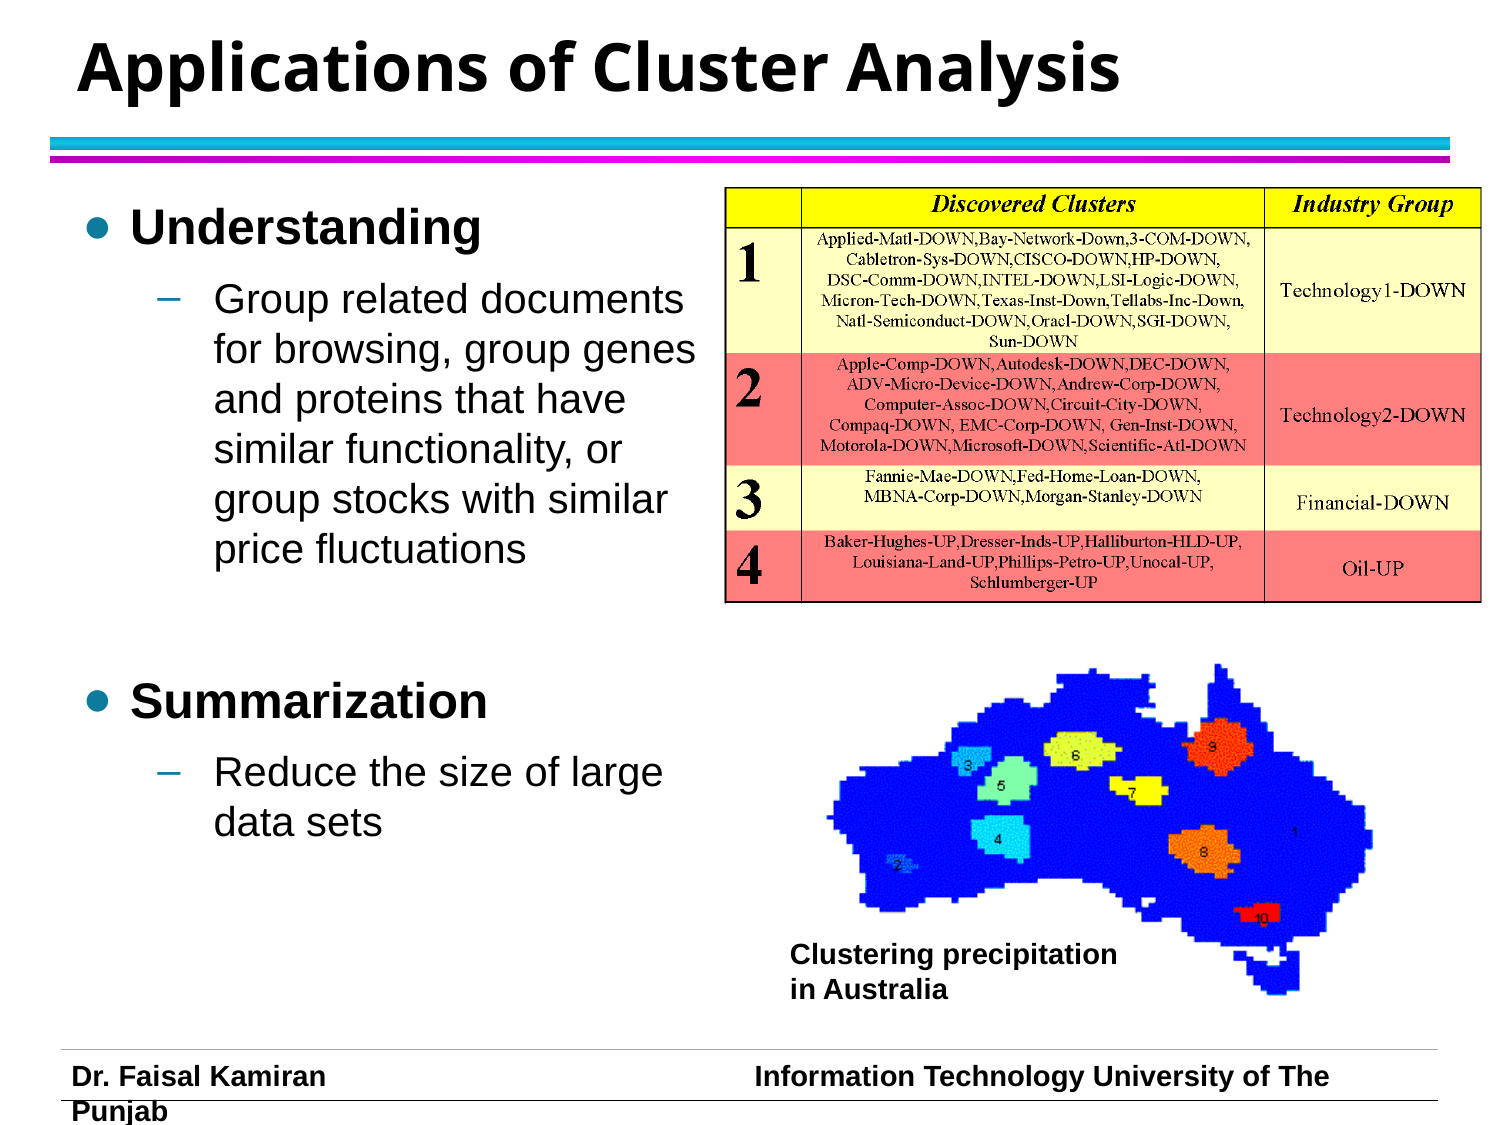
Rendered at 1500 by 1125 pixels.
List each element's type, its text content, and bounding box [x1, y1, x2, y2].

text_box Dr. Faisal Kamiran Information Technology University of The Punjab [56, 1049, 1444, 1100]
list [812, 637, 1413, 1044]
list Understanding Group related documents for browsing, group genes and proteins that have similar functionality, or group stocks with similar price fluctuations Summarization Reduce the size of large data sets [67, 187, 738, 1038]
title Applications of Cluster Analysis [62, 24, 1421, 113]
text_box Clustering precipitation in Australia [774, 927, 807, 1013]
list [712, 187, 1500, 626]
